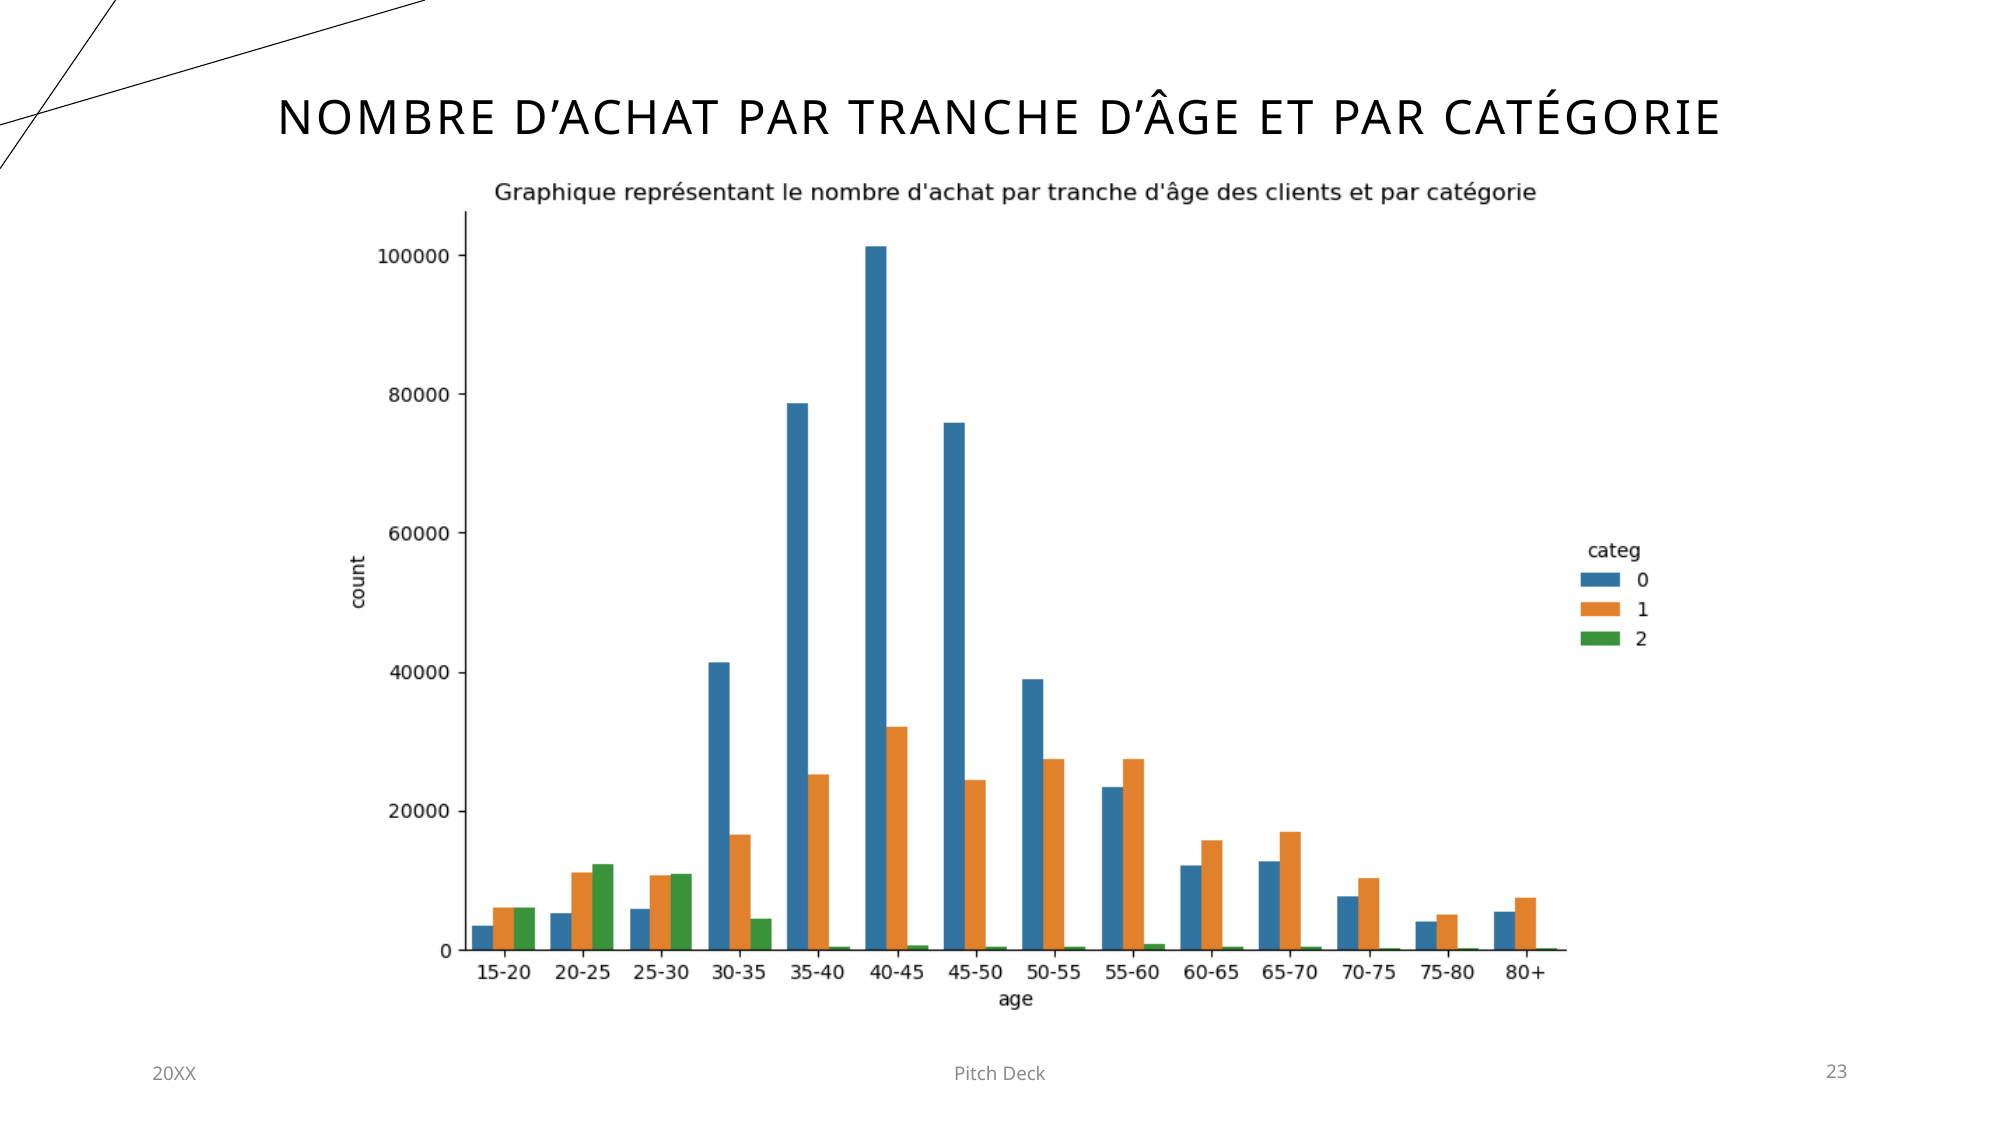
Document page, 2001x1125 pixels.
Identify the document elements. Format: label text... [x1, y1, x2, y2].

footer Pitch Deck [662, 1042, 1338, 1103]
picture [335, 168, 1665, 1024]
slide_number 23 [1412, 1042, 1863, 1103]
title Nombre d’achat par tranche d’âge et par catégorie [137, 70, 1863, 169]
slide_number 20XX [137, 1042, 588, 1103]
